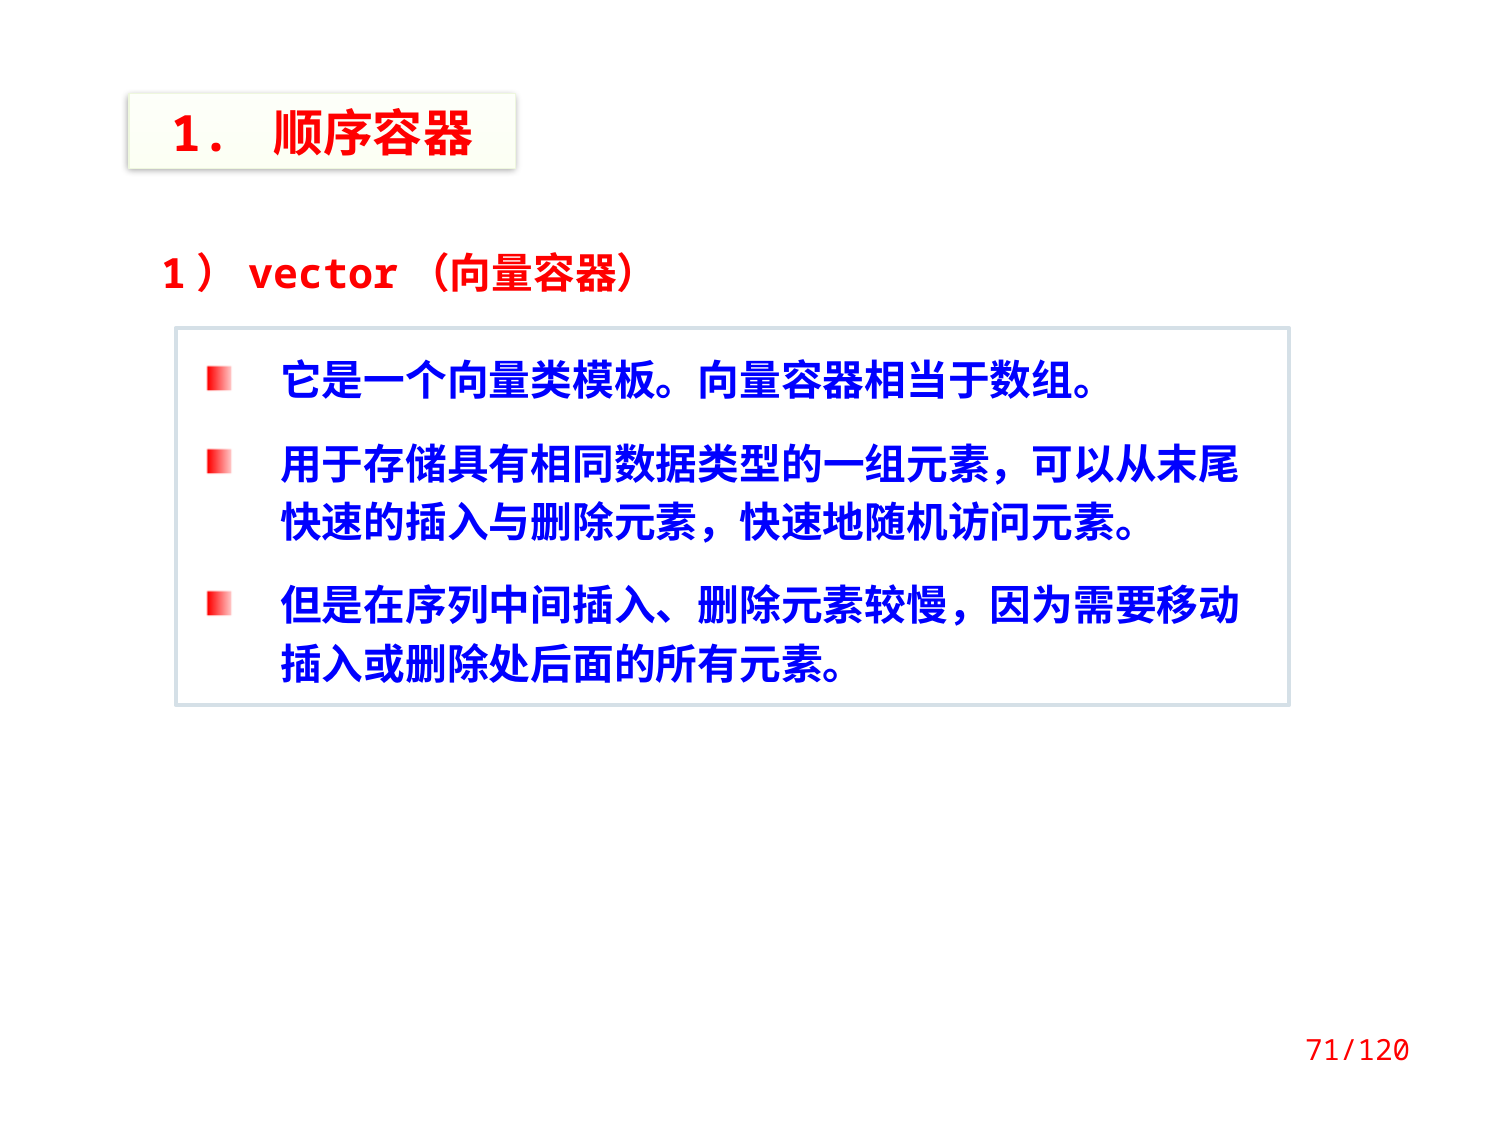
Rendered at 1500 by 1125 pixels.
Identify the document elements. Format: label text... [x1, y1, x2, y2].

text_box 它是一个向量类模板。向量容器相当于数组。 用于存储具有相同数据类型的一组元素，可以从末尾快速的插入与删除元素，快速地随机访问元素。 但是在序列中间插入、删除元素较慢，因为需要移动插入或删除处后面的所有元素。 [174, 326, 1291, 707]
picture [205, 364, 235, 394]
slide_number 71/120 [1074, 1023, 1426, 1100]
picture [205, 447, 235, 477]
text_box 1. 顺序容器 [128, 93, 516, 169]
text_box 1）vector（向量容器） [140, 239, 680, 304]
picture [205, 589, 235, 619]
